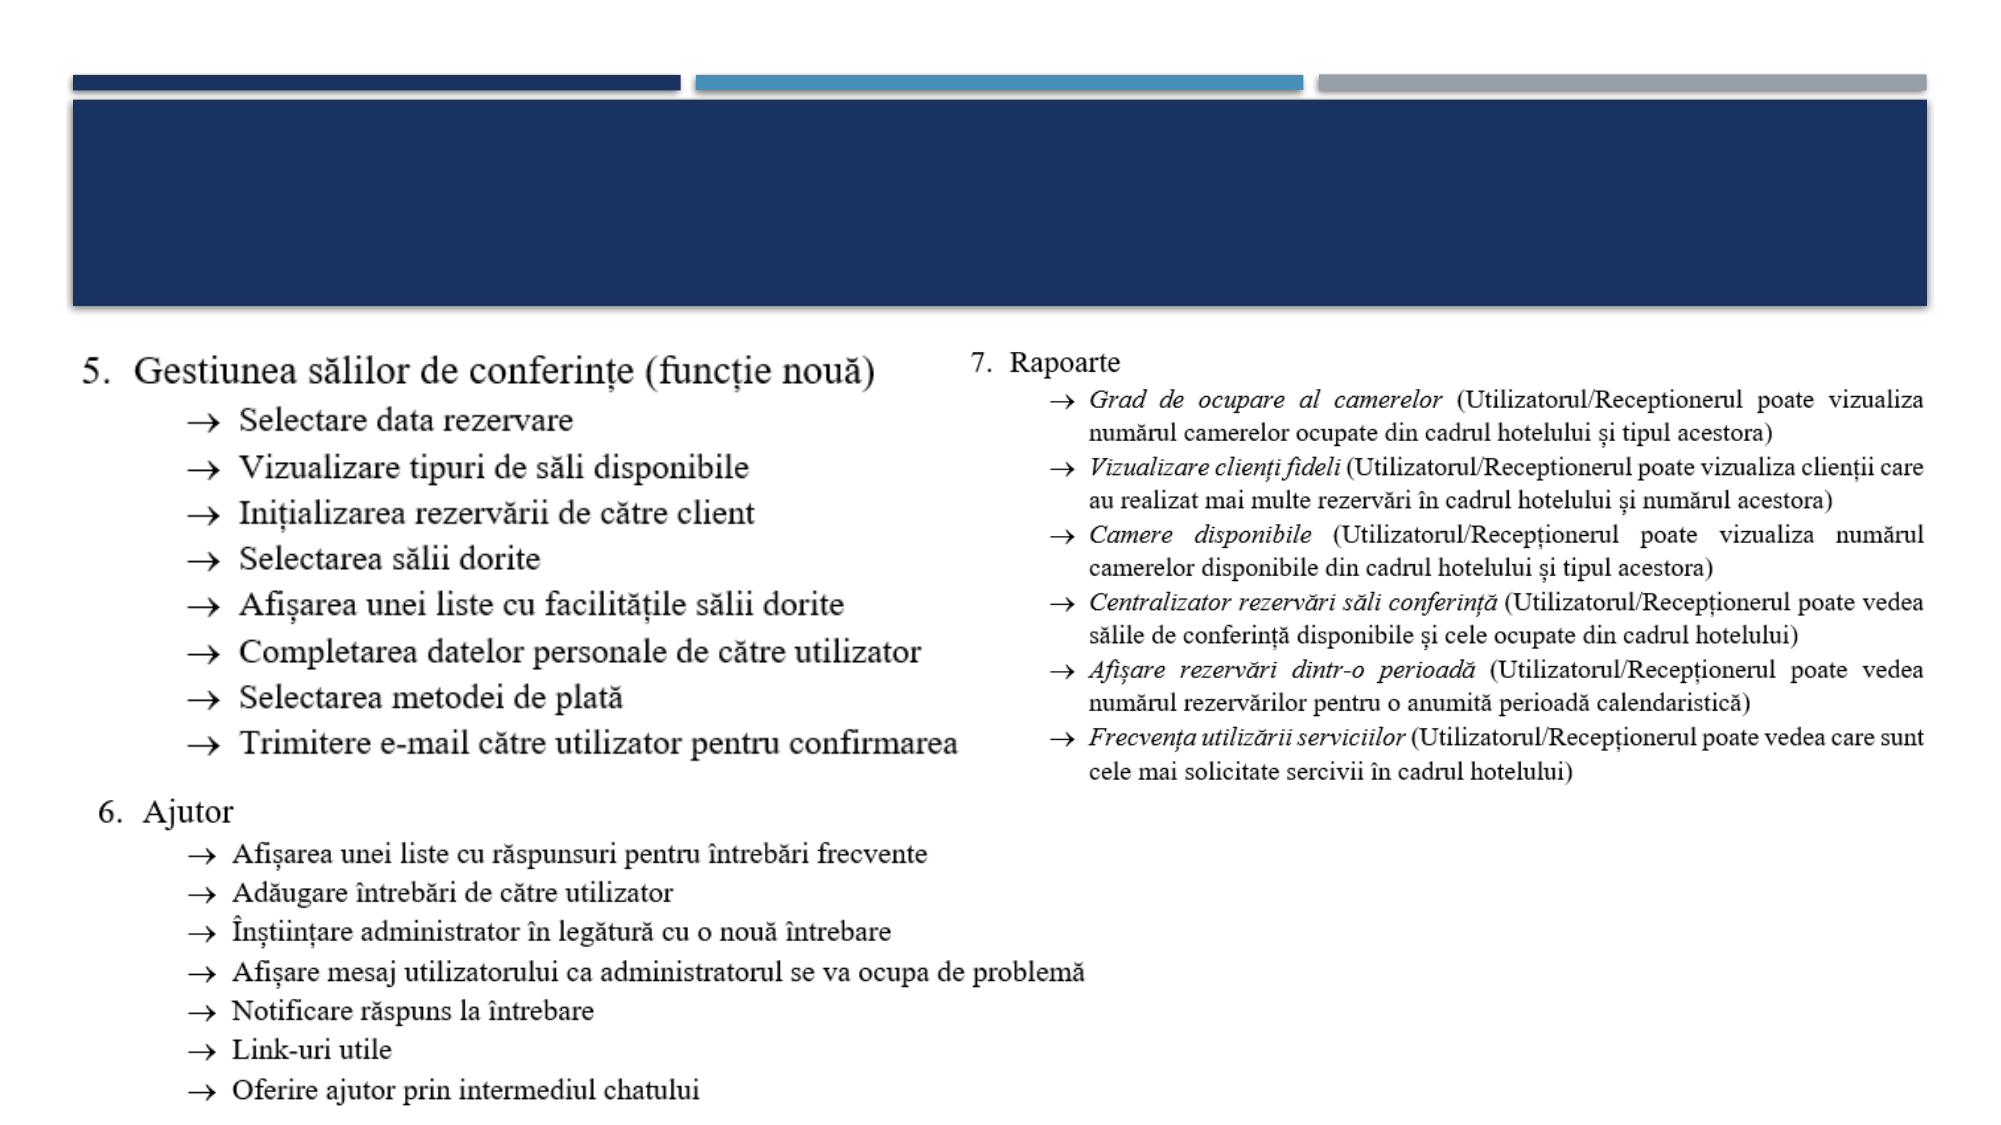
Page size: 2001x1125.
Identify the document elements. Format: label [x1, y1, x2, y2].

list [71, 347, 962, 778]
picture [94, 347, 1958, 1125]
